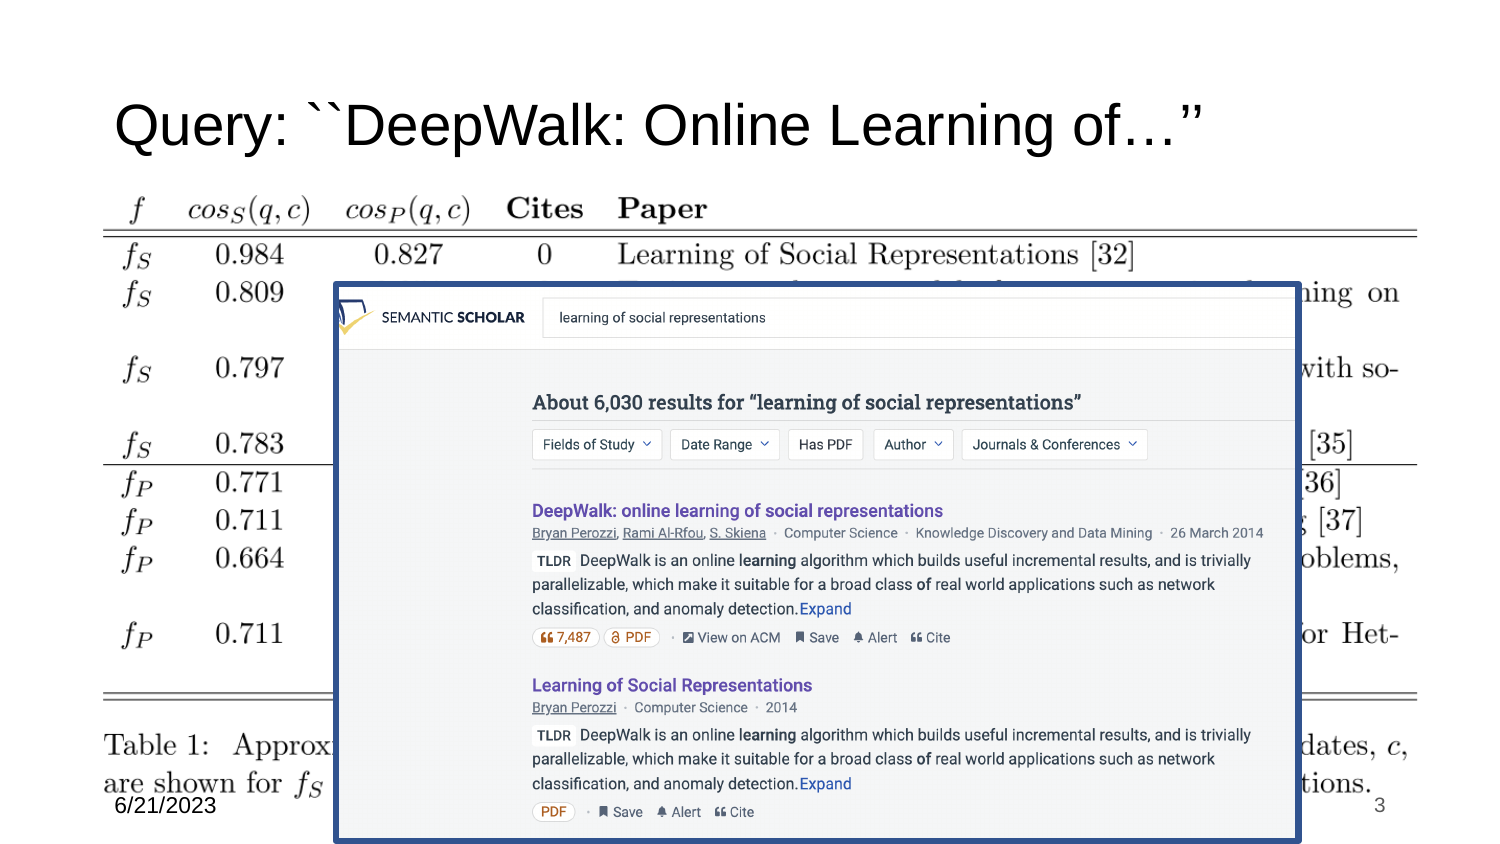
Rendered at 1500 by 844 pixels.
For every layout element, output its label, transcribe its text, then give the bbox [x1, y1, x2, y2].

picture [338, 286, 1296, 839]
title Query: ``DeepWalk: Online Learning of…’’ [103, 44, 1397, 166]
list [78, 168, 1436, 825]
